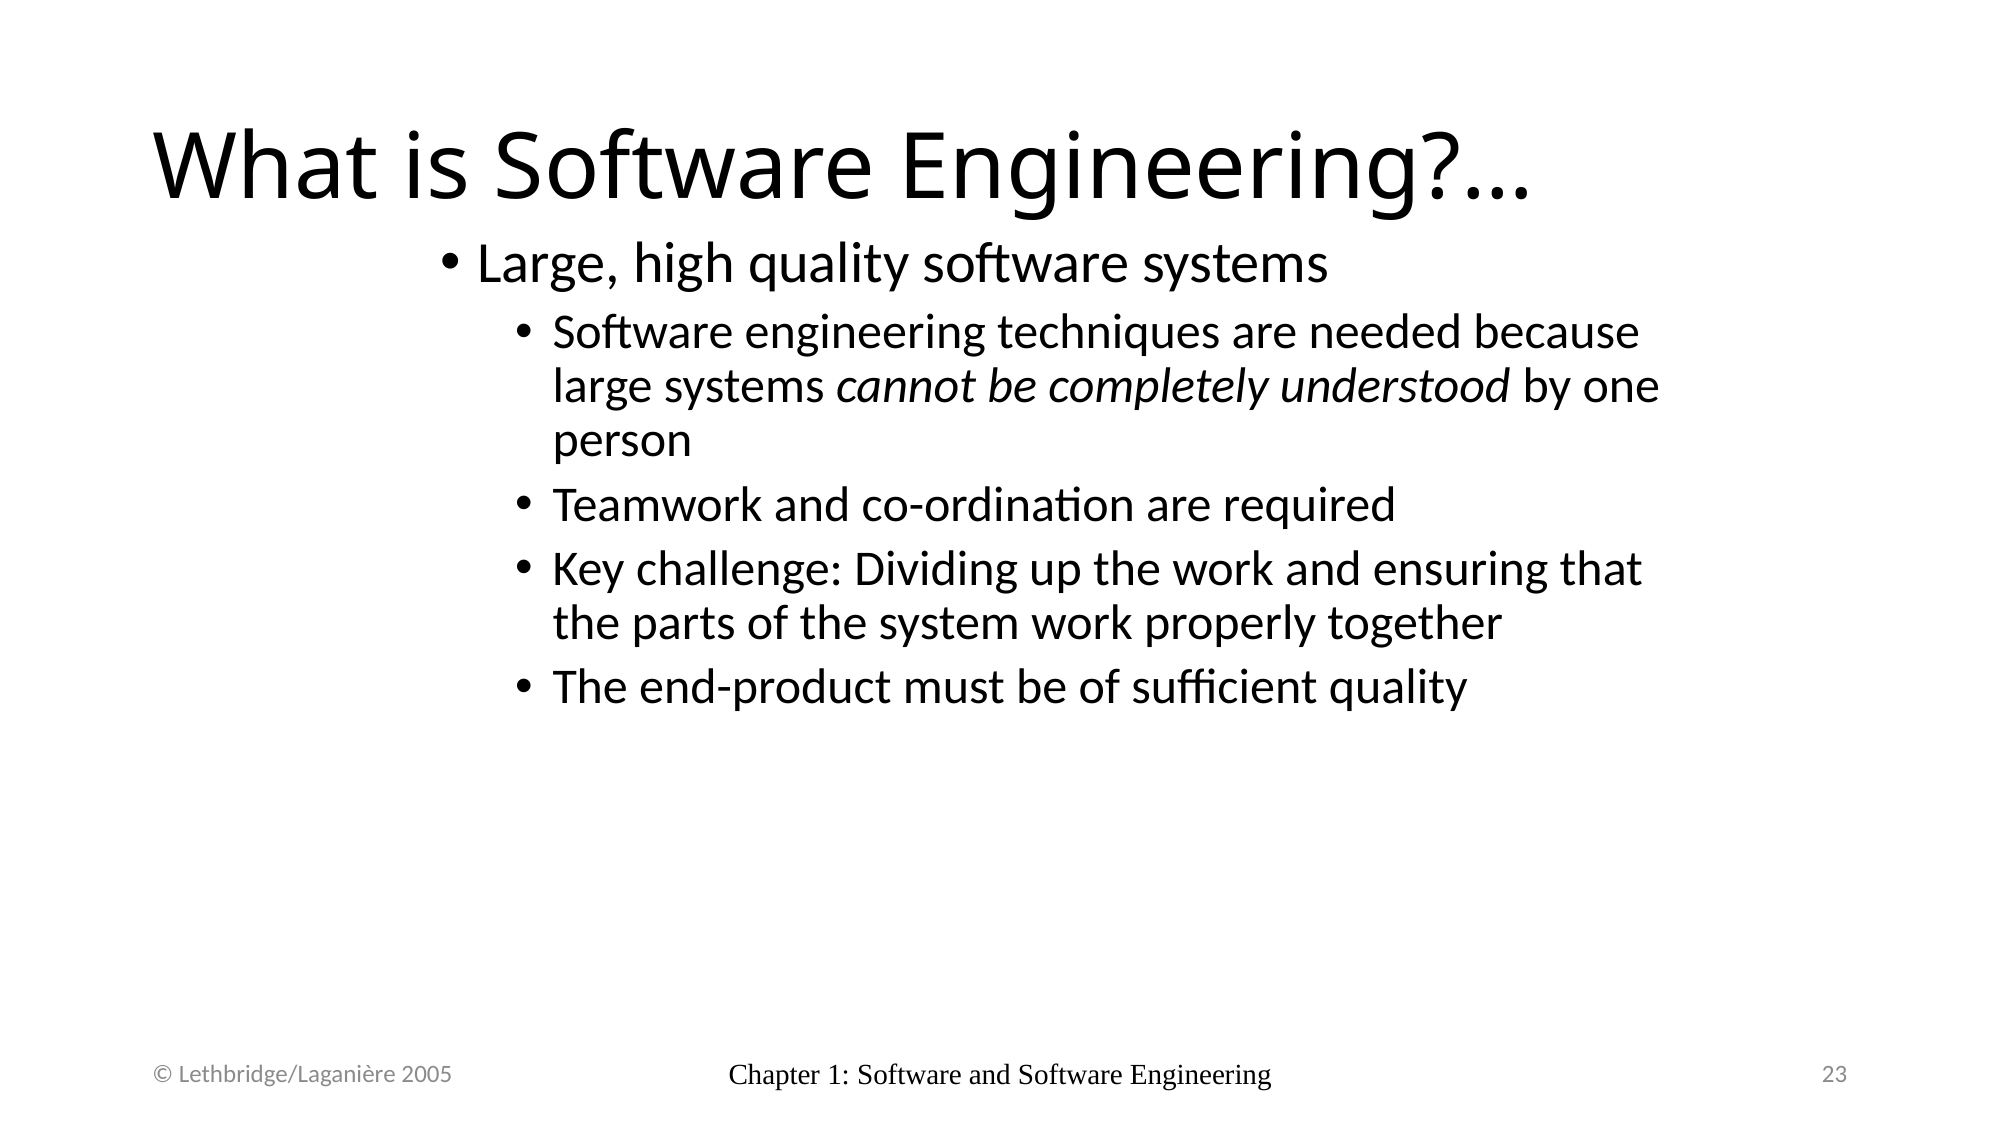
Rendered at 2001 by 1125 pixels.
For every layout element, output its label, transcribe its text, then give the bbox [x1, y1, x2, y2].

title What is Software Engineering?… [137, 59, 1863, 278]
list Large, high quality software systems Software engineering techniques are needed because large systems cannot be completely understood by one person Teamwork and co-ordination are required Key challenge: Dividing up the work and ensuring that the parts of the system work properly together The end-product must be of sufficient quality [425, 224, 1713, 1013]
slide_number 23 [1412, 1042, 1863, 1103]
footer Chapter 1: Software and Software Engineering [662, 1042, 1338, 1103]
slide_number © Lethbridge/Laganière 2005 [137, 1042, 588, 1103]
